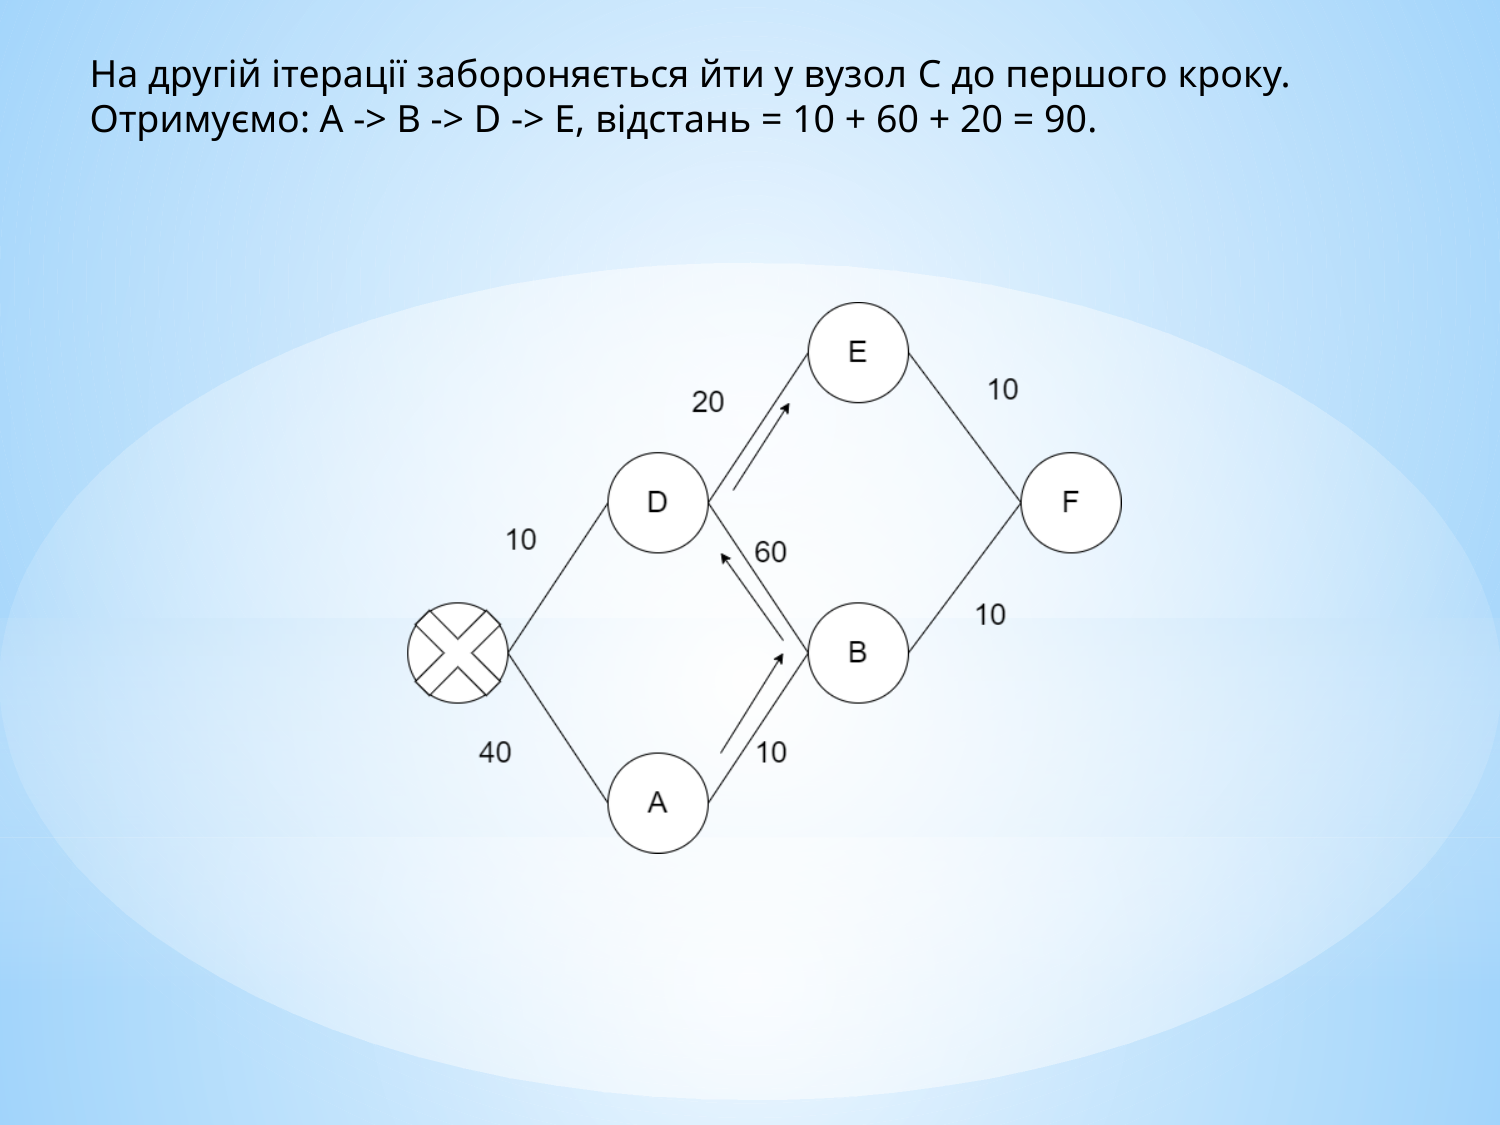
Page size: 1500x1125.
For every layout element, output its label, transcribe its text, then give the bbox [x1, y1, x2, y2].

picture [386, 302, 1122, 855]
text_box На другій ітерації забороняється йти у вузол C до першого кроку. Отримуємо: A -> B -> D -> E, відстань = 10 + 60 + 20 = 90. [74, 42, 1434, 193]
